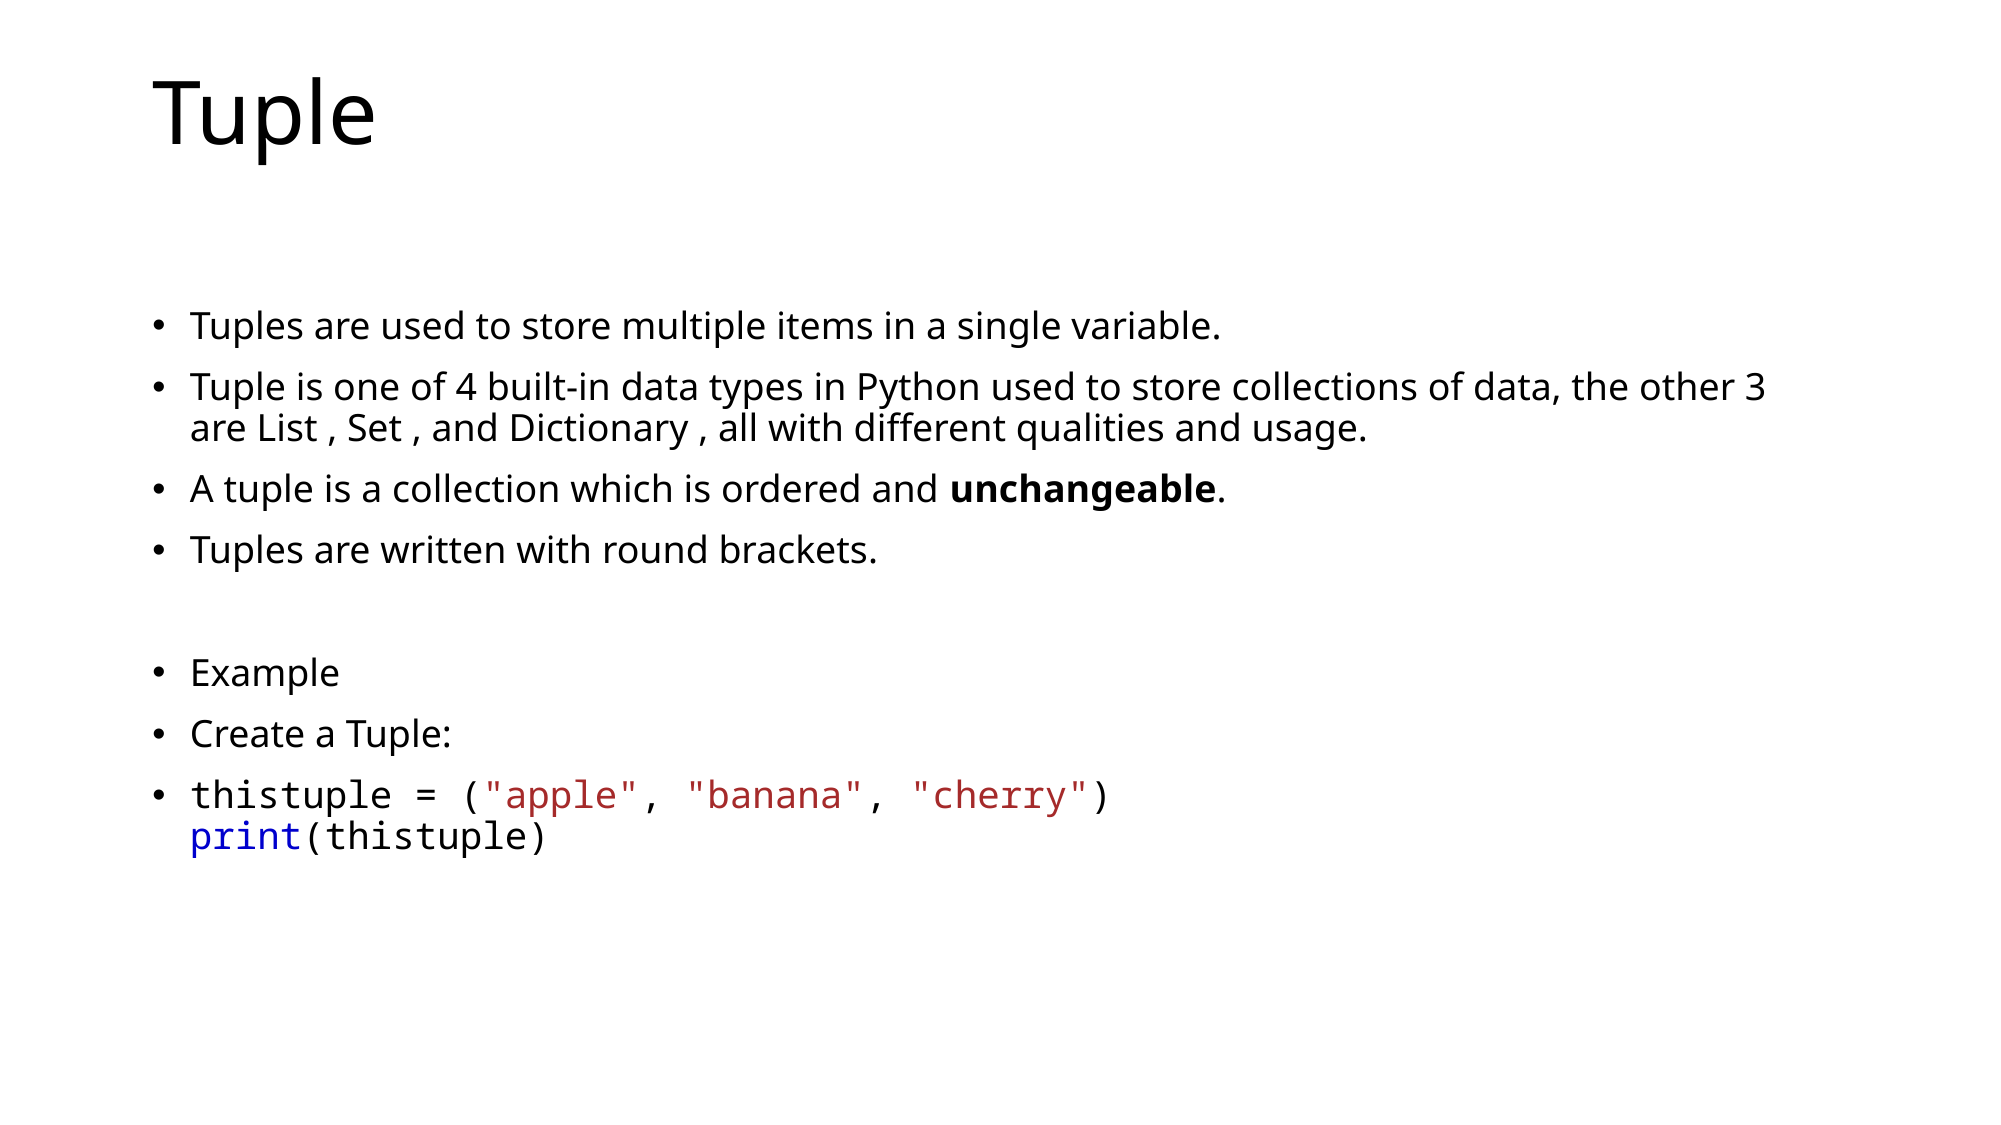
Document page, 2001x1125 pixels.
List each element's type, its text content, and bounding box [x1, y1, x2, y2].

title Tuple [137, 59, 1863, 278]
list Tuples are used to store multiple items in a single variable. Tuple is one of 4 built-in data types in Python used to store collections of data, the other 3 are List , Set , and Dictionary , all with different qualities and usage. A tuple is a collection which is ordered and unchangeable. Tuples are written with round brackets. Example:ur own Python Server Create a Tuple: thistuple = ("apple", "banana", "cherry") print(thistuple) [137, 299, 1863, 1014]
